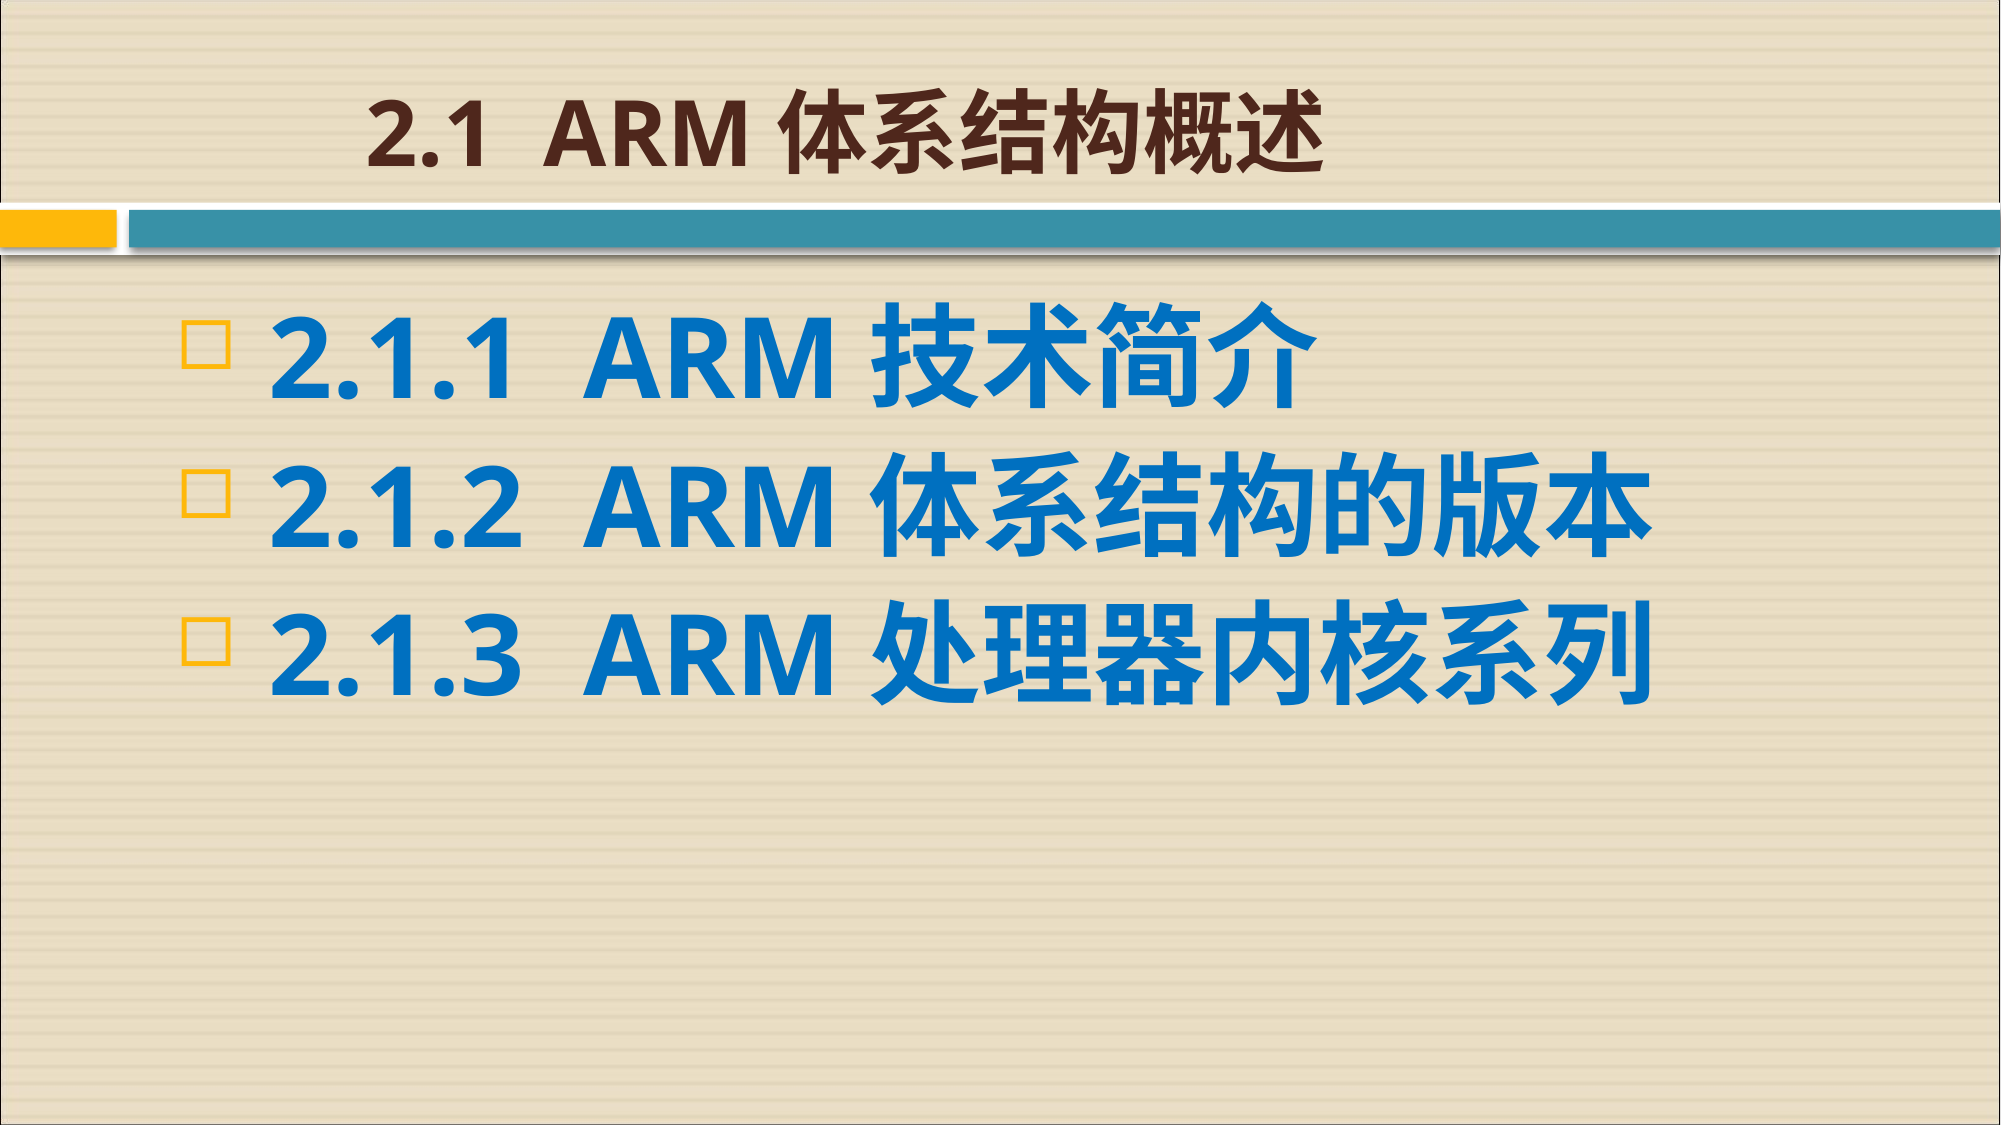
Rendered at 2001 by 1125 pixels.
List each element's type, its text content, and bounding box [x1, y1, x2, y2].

picture [0, 0, 2001, 1125]
title 2.1 ARM体系结构概述 [350, 54, 1689, 205]
list 2.1.1 ARM技术简介 2.1.2 ARM体系结构的版本 2.1.3 ARM处理器内核系列 [161, 278, 1804, 988]
